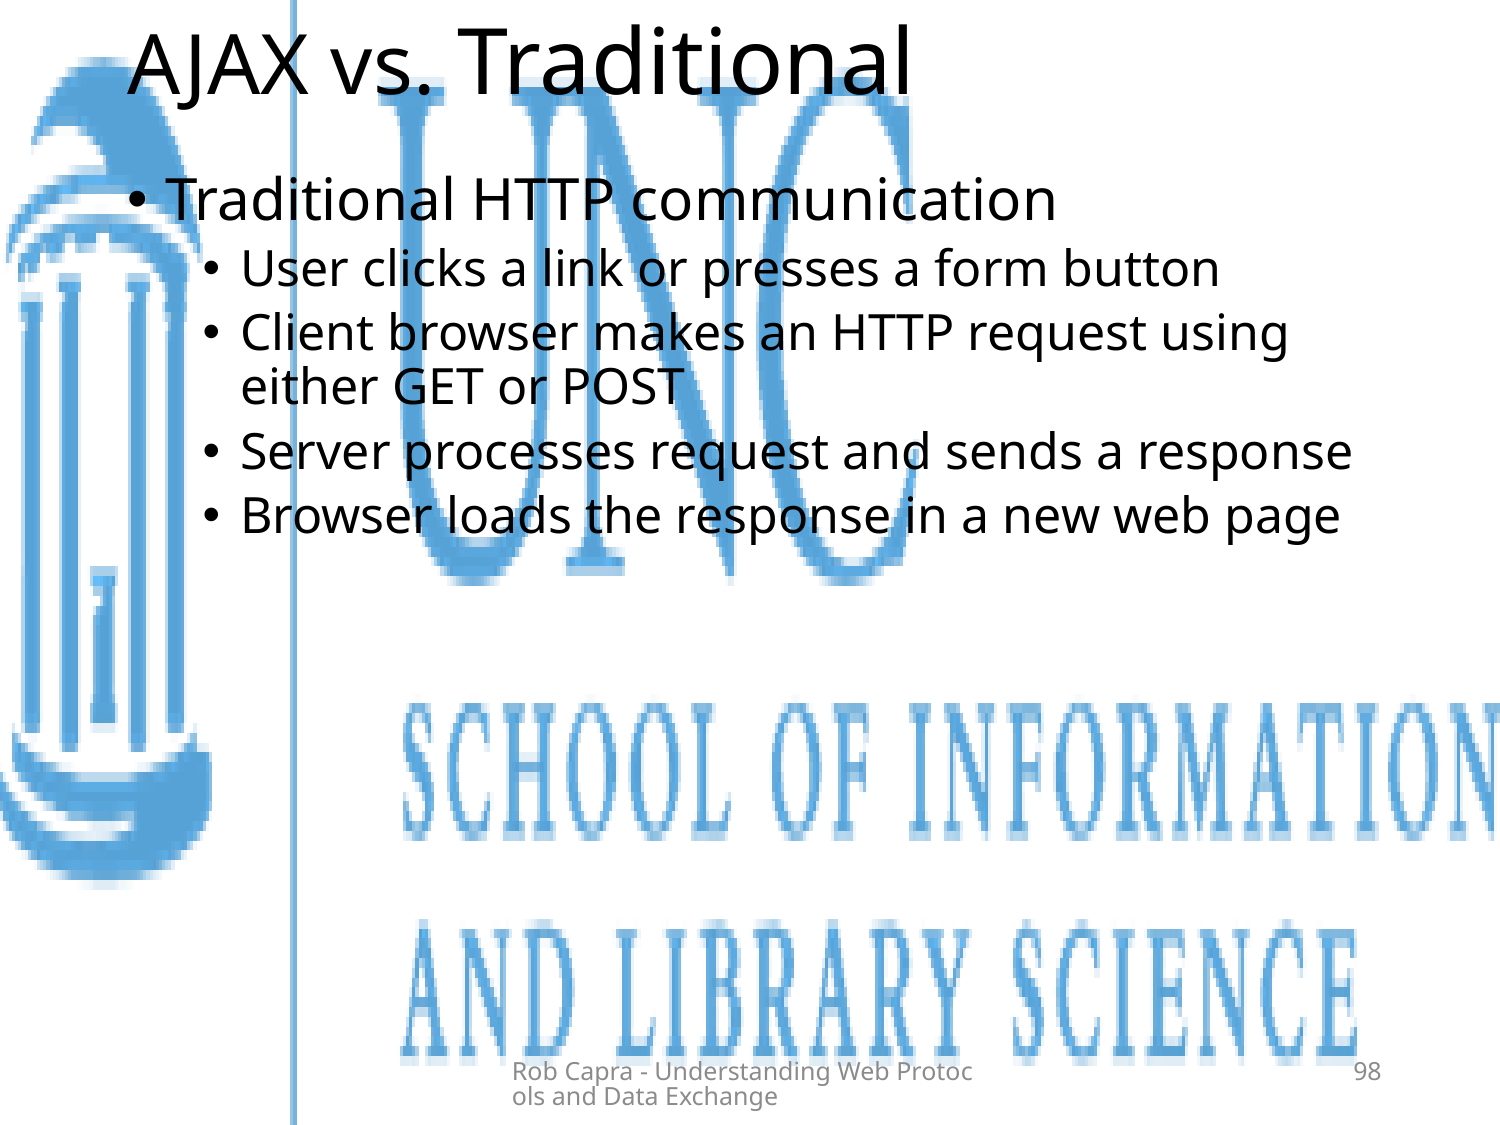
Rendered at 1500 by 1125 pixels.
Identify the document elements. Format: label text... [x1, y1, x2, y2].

title AJAX vs. Traditional [112, 3, 1388, 127]
slide_number 98 [1059, 1042, 1397, 1103]
list Traditional HTTP communication User clicks a link or presses a form button Client browser makes an HTTP request using either GET or POST Server processes request and sends a response Browser loads the response in a new web page [112, 162, 1388, 1000]
footer Rob Capra - Understanding Web Protocols and Data Exchange [496, 1042, 1004, 1103]
picture [0, 0, 1500, 1125]
